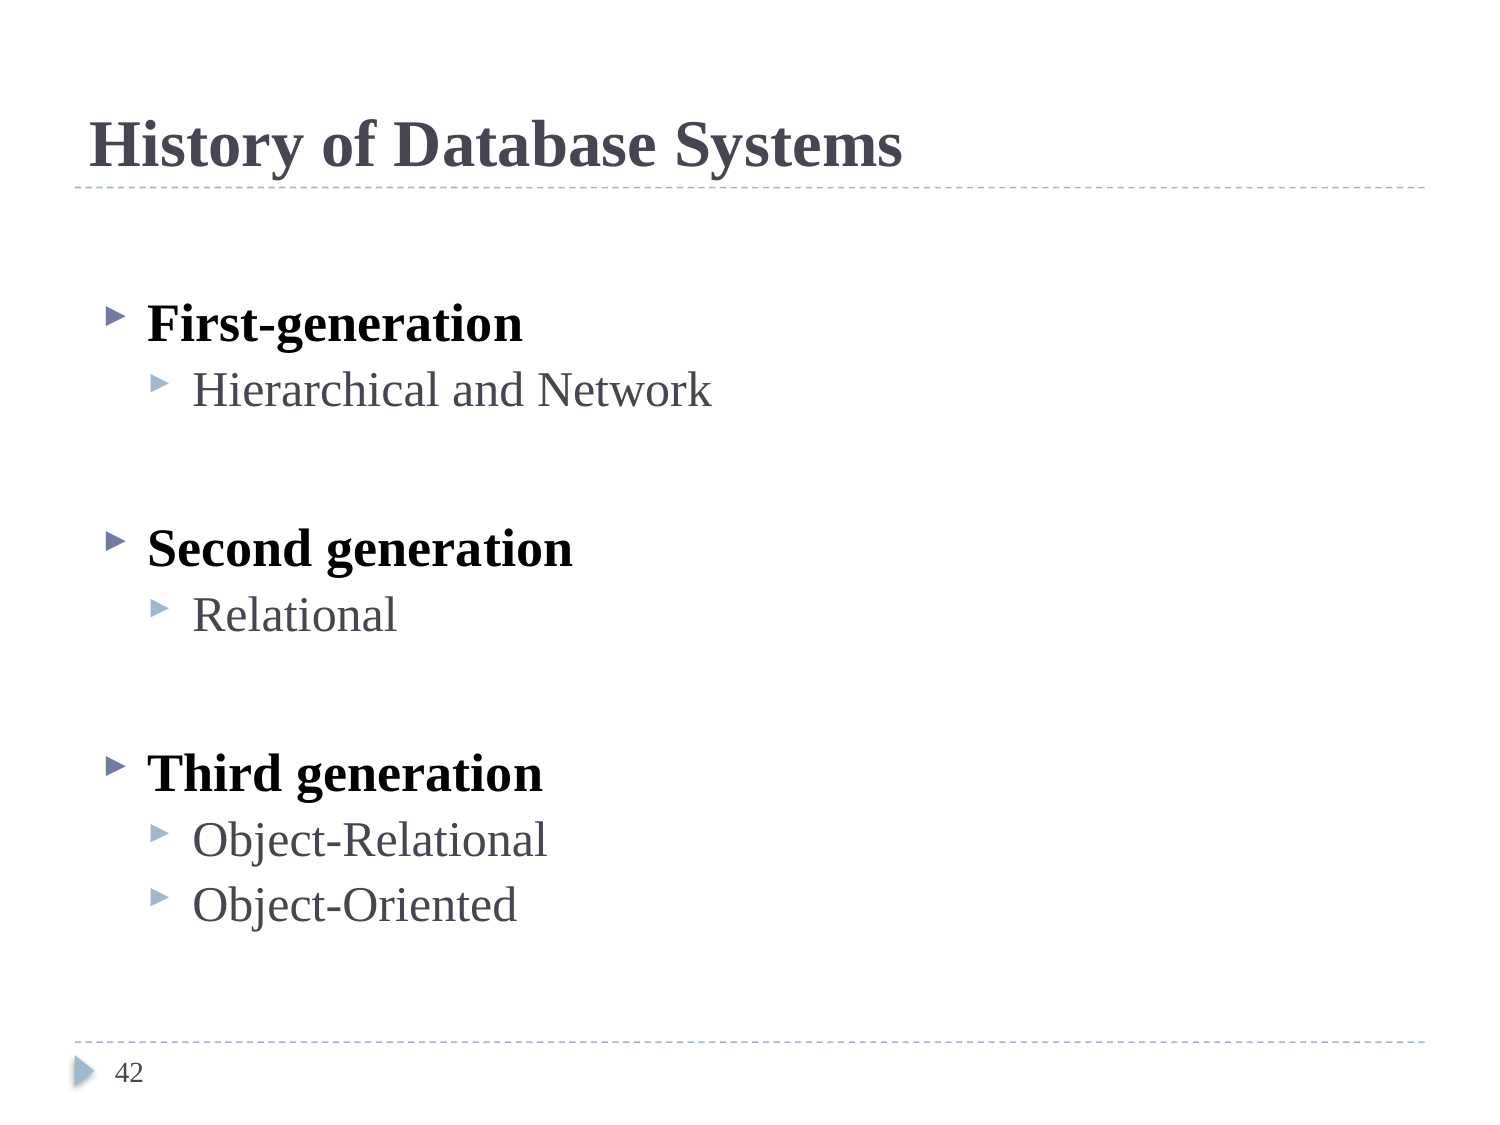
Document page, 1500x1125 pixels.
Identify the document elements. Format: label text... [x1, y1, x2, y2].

list First-generation Hierarchical and Network Second generation Relational Third generation Object-Relational Object-Oriented [87, 287, 1356, 963]
slide_number 42 [99, 1045, 476, 1106]
title History of Database Systems [75, 24, 1425, 188]
